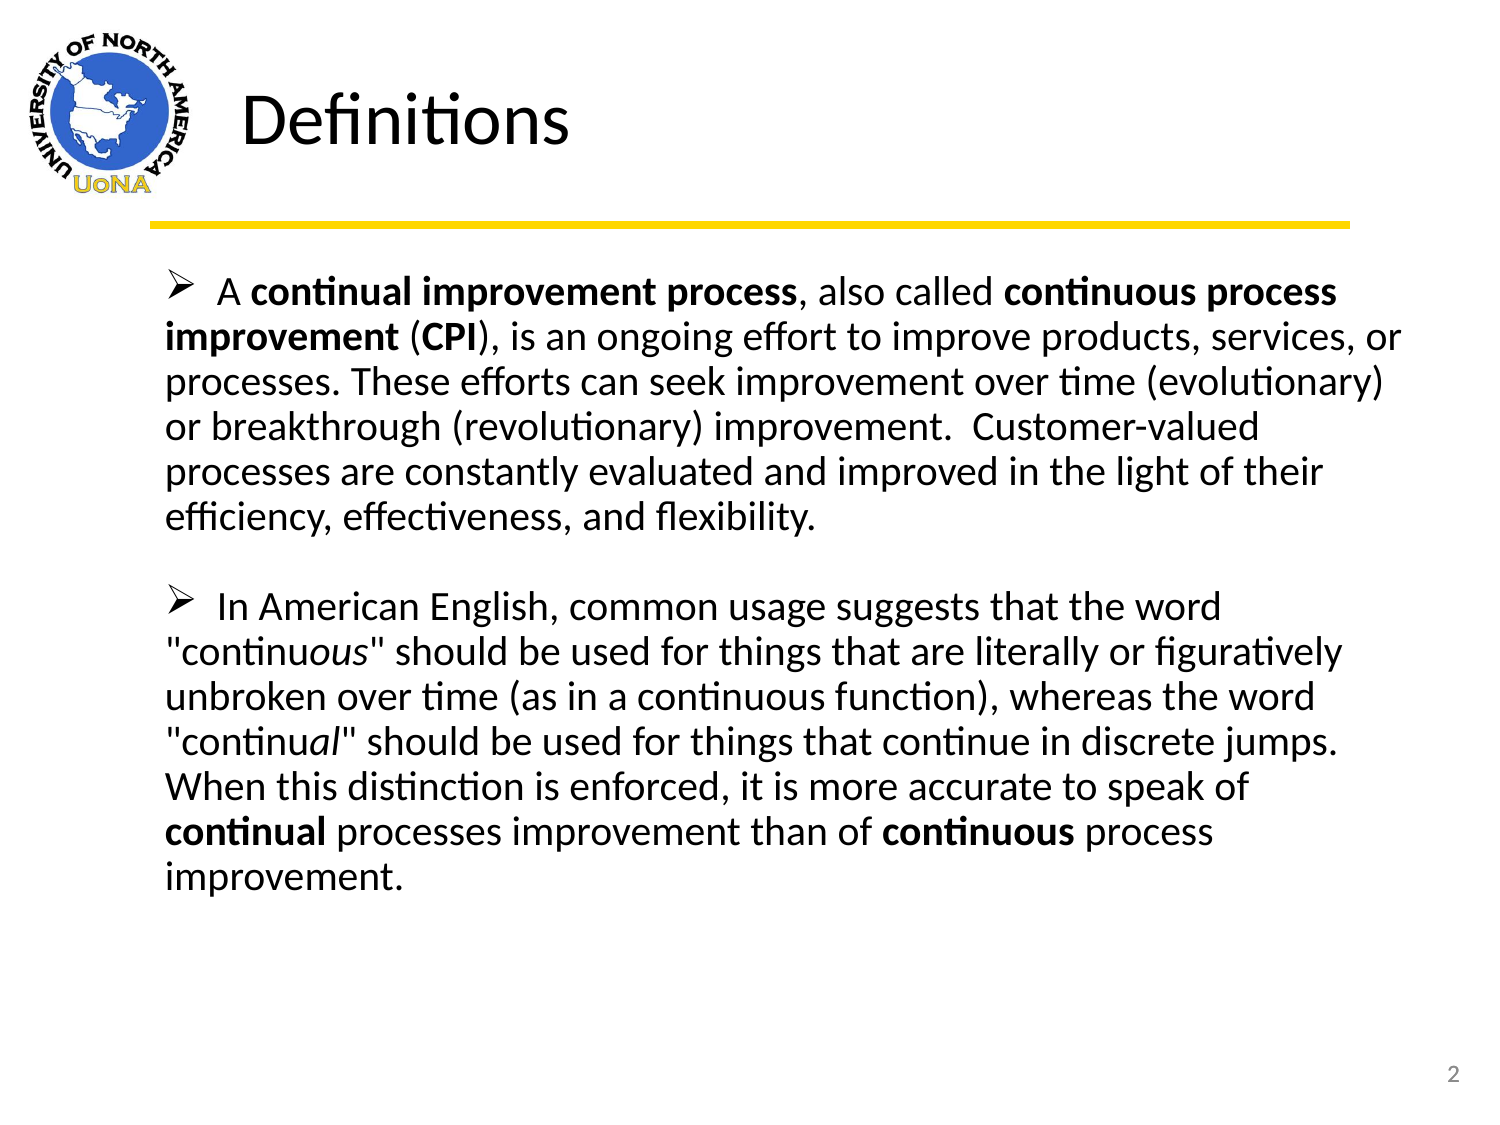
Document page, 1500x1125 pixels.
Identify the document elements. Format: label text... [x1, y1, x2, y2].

text_box 2 [1412, 1042, 1475, 1103]
text_box Definitions [226, 62, 587, 168]
picture [19, 24, 200, 200]
text_box A continual improvement process, also called continuous process improvement (CPI), is an ongoing effort to improve products, services, or processes. These efforts can seek improvement over time (evolutionary) or breakthrough (revolutionary) improvement. Customer-valued processes are constantly evaluated and improved in the light of their efficiency, effectiveness, and flexibility. In American English, common usage suggests that the word "continuous" should be used for things that are literally or figuratively unbroken over time (as in a continuous function), whereas the word "continual" should be used for things that continue in discrete jumps. When this distinction is enforced, it is more accurate to speak of continual processes improvement than of continuous process improvement. [149, 262, 1425, 944]
